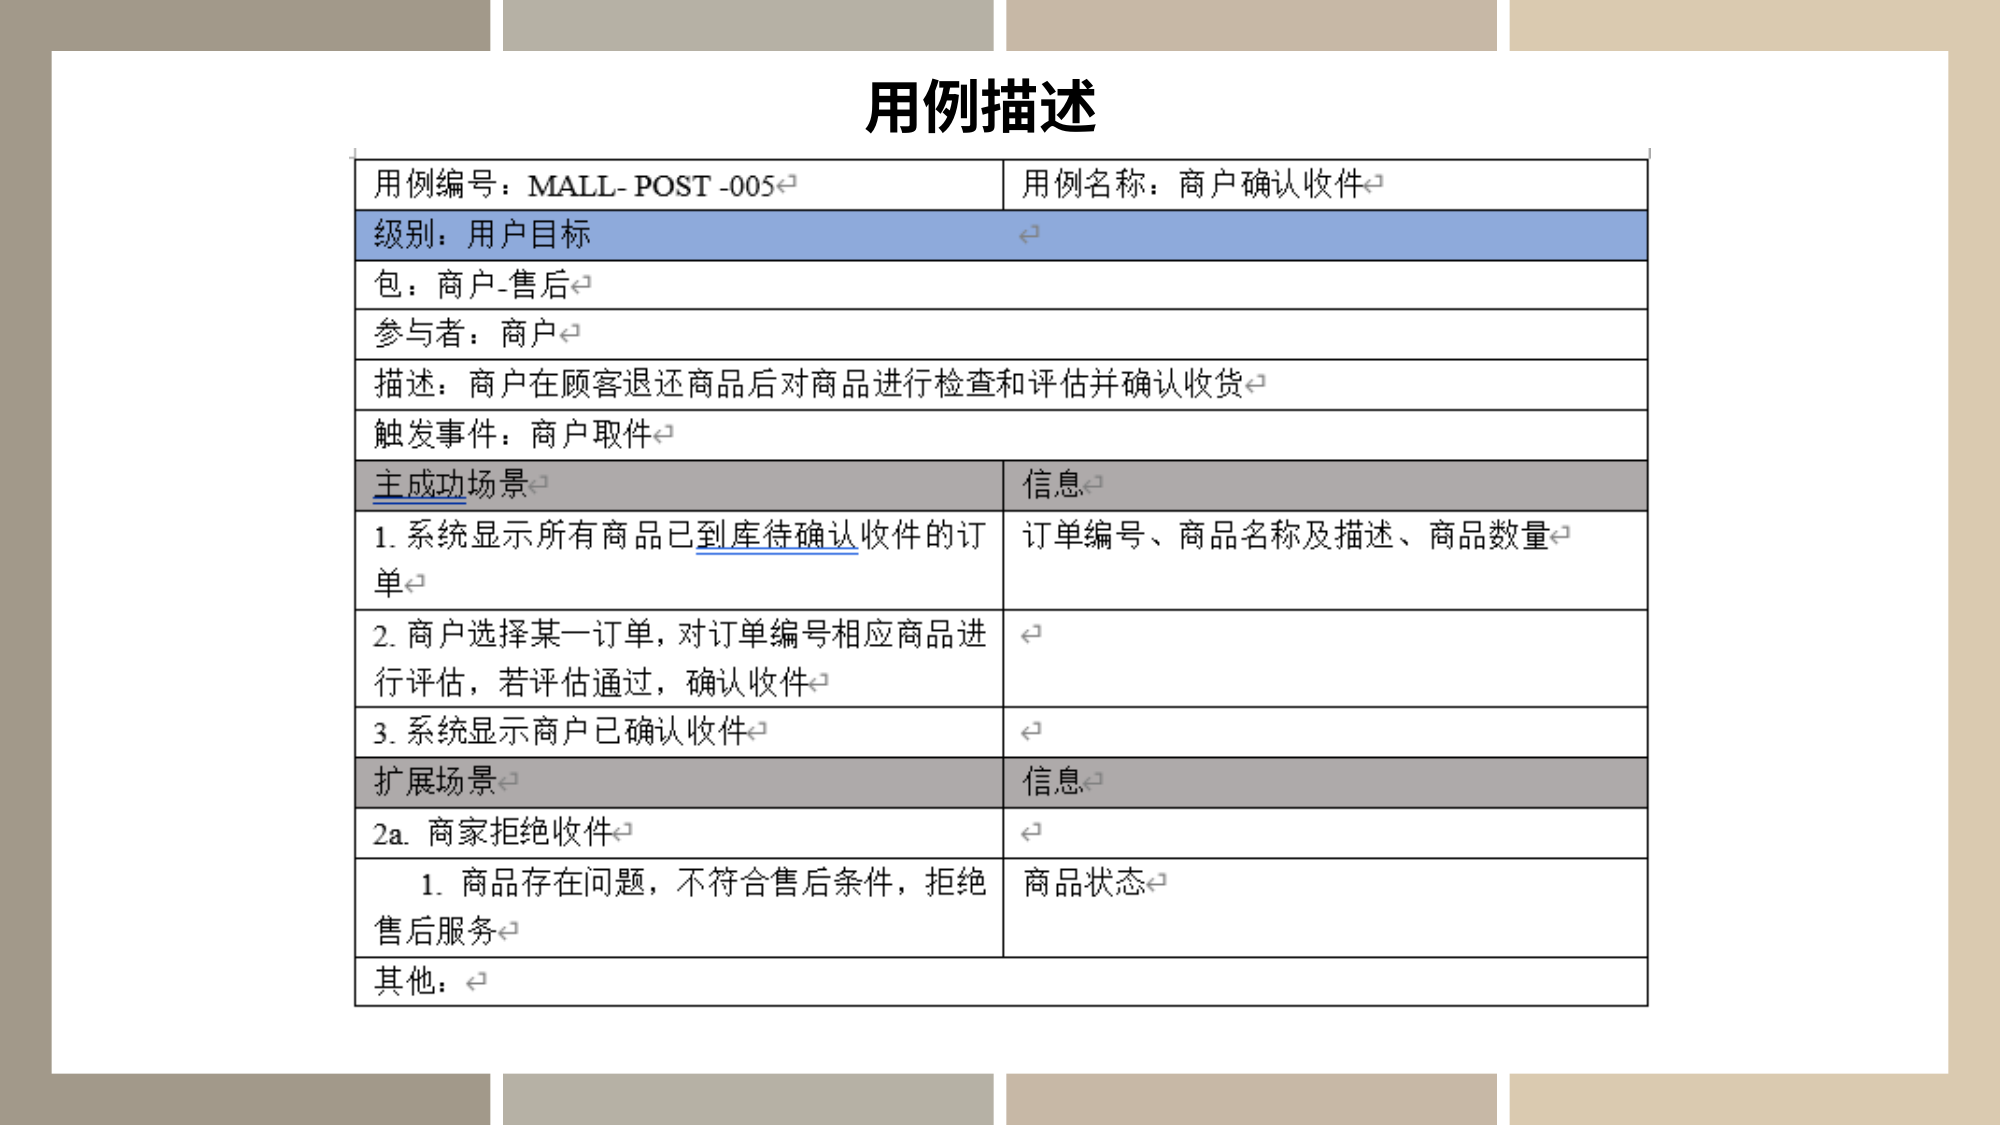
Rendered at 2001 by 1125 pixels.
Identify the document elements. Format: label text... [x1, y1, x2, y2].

picture [349, 148, 1651, 1011]
text_box 用例描述 [588, 62, 1373, 147]
